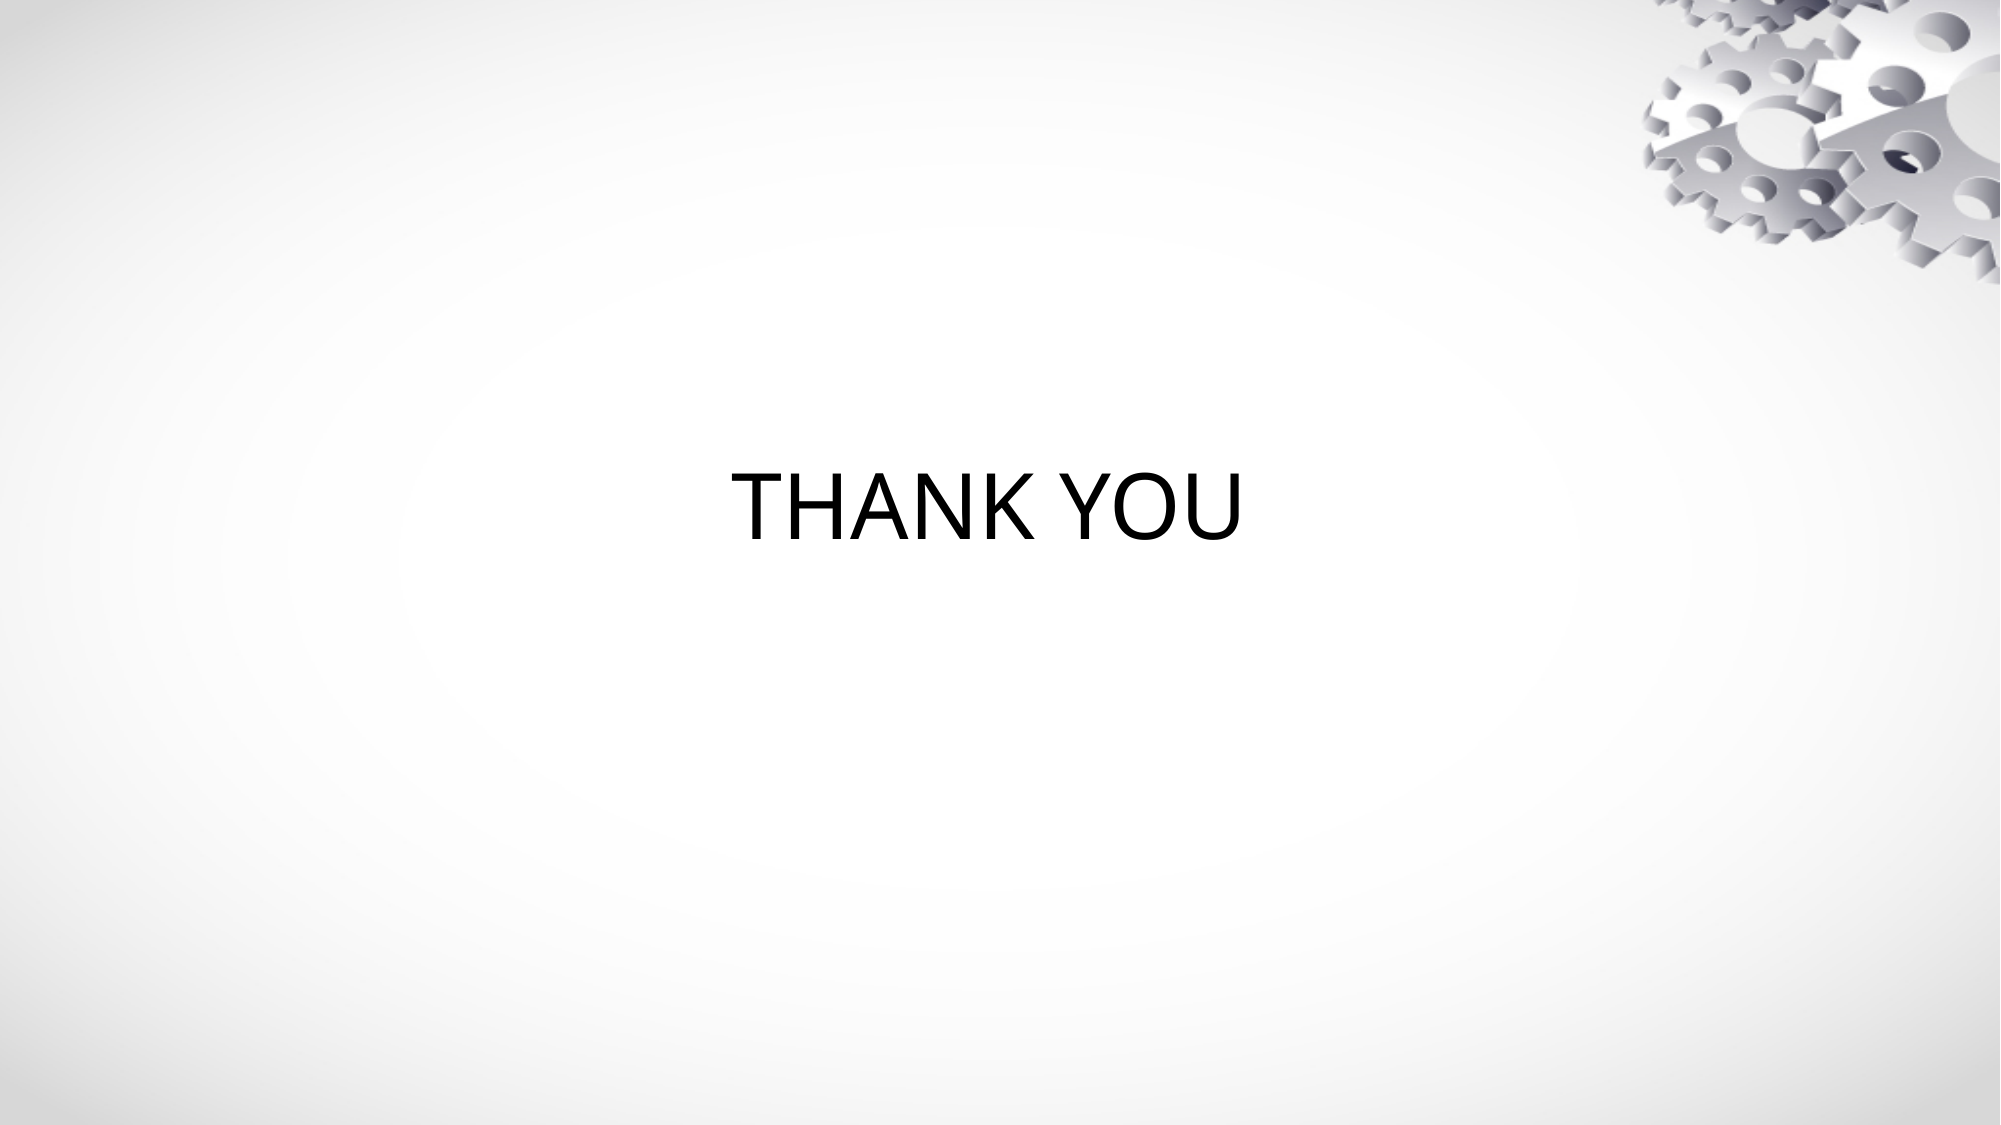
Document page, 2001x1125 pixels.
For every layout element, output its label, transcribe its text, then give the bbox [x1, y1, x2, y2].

title THANK YOU [114, 409, 1916, 598]
picture [0, 0, 2000, 1125]
